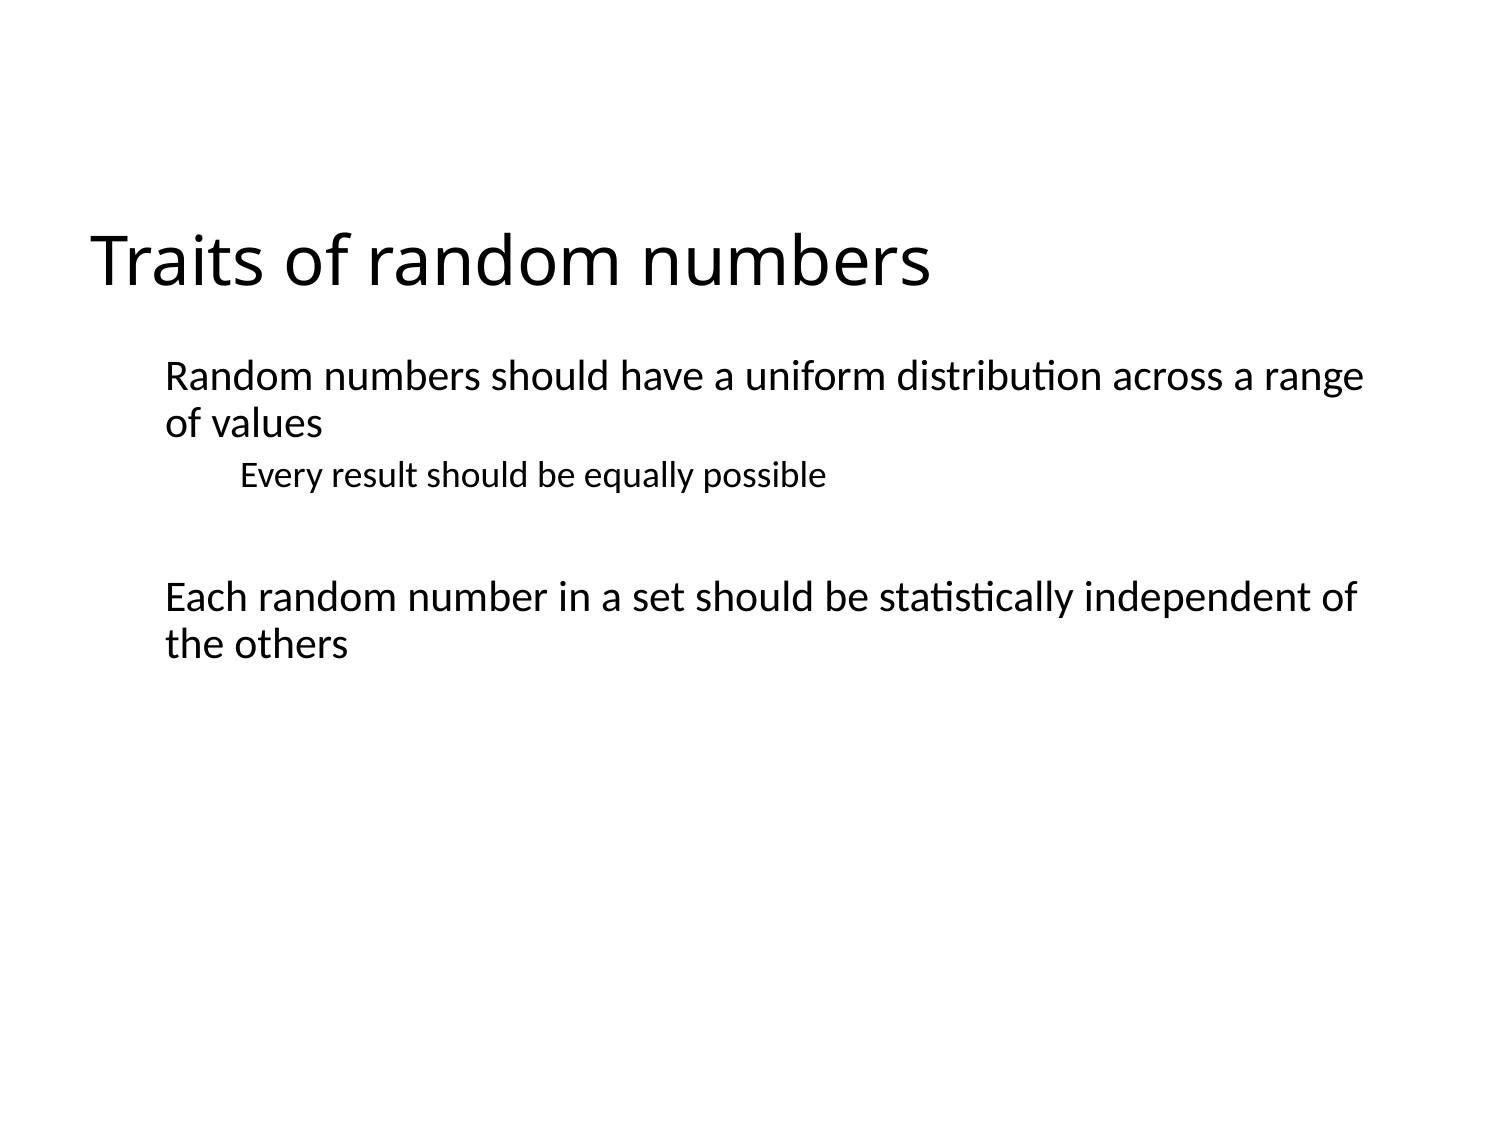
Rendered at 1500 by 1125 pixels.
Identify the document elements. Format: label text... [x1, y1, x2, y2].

title Traits of random numbers [75, 174, 1204, 315]
list Random numbers should have a uniform distribution across a range of values Every result should be equally possible Each random number in a set should be statistically independent of the others [75, 337, 1425, 933]
